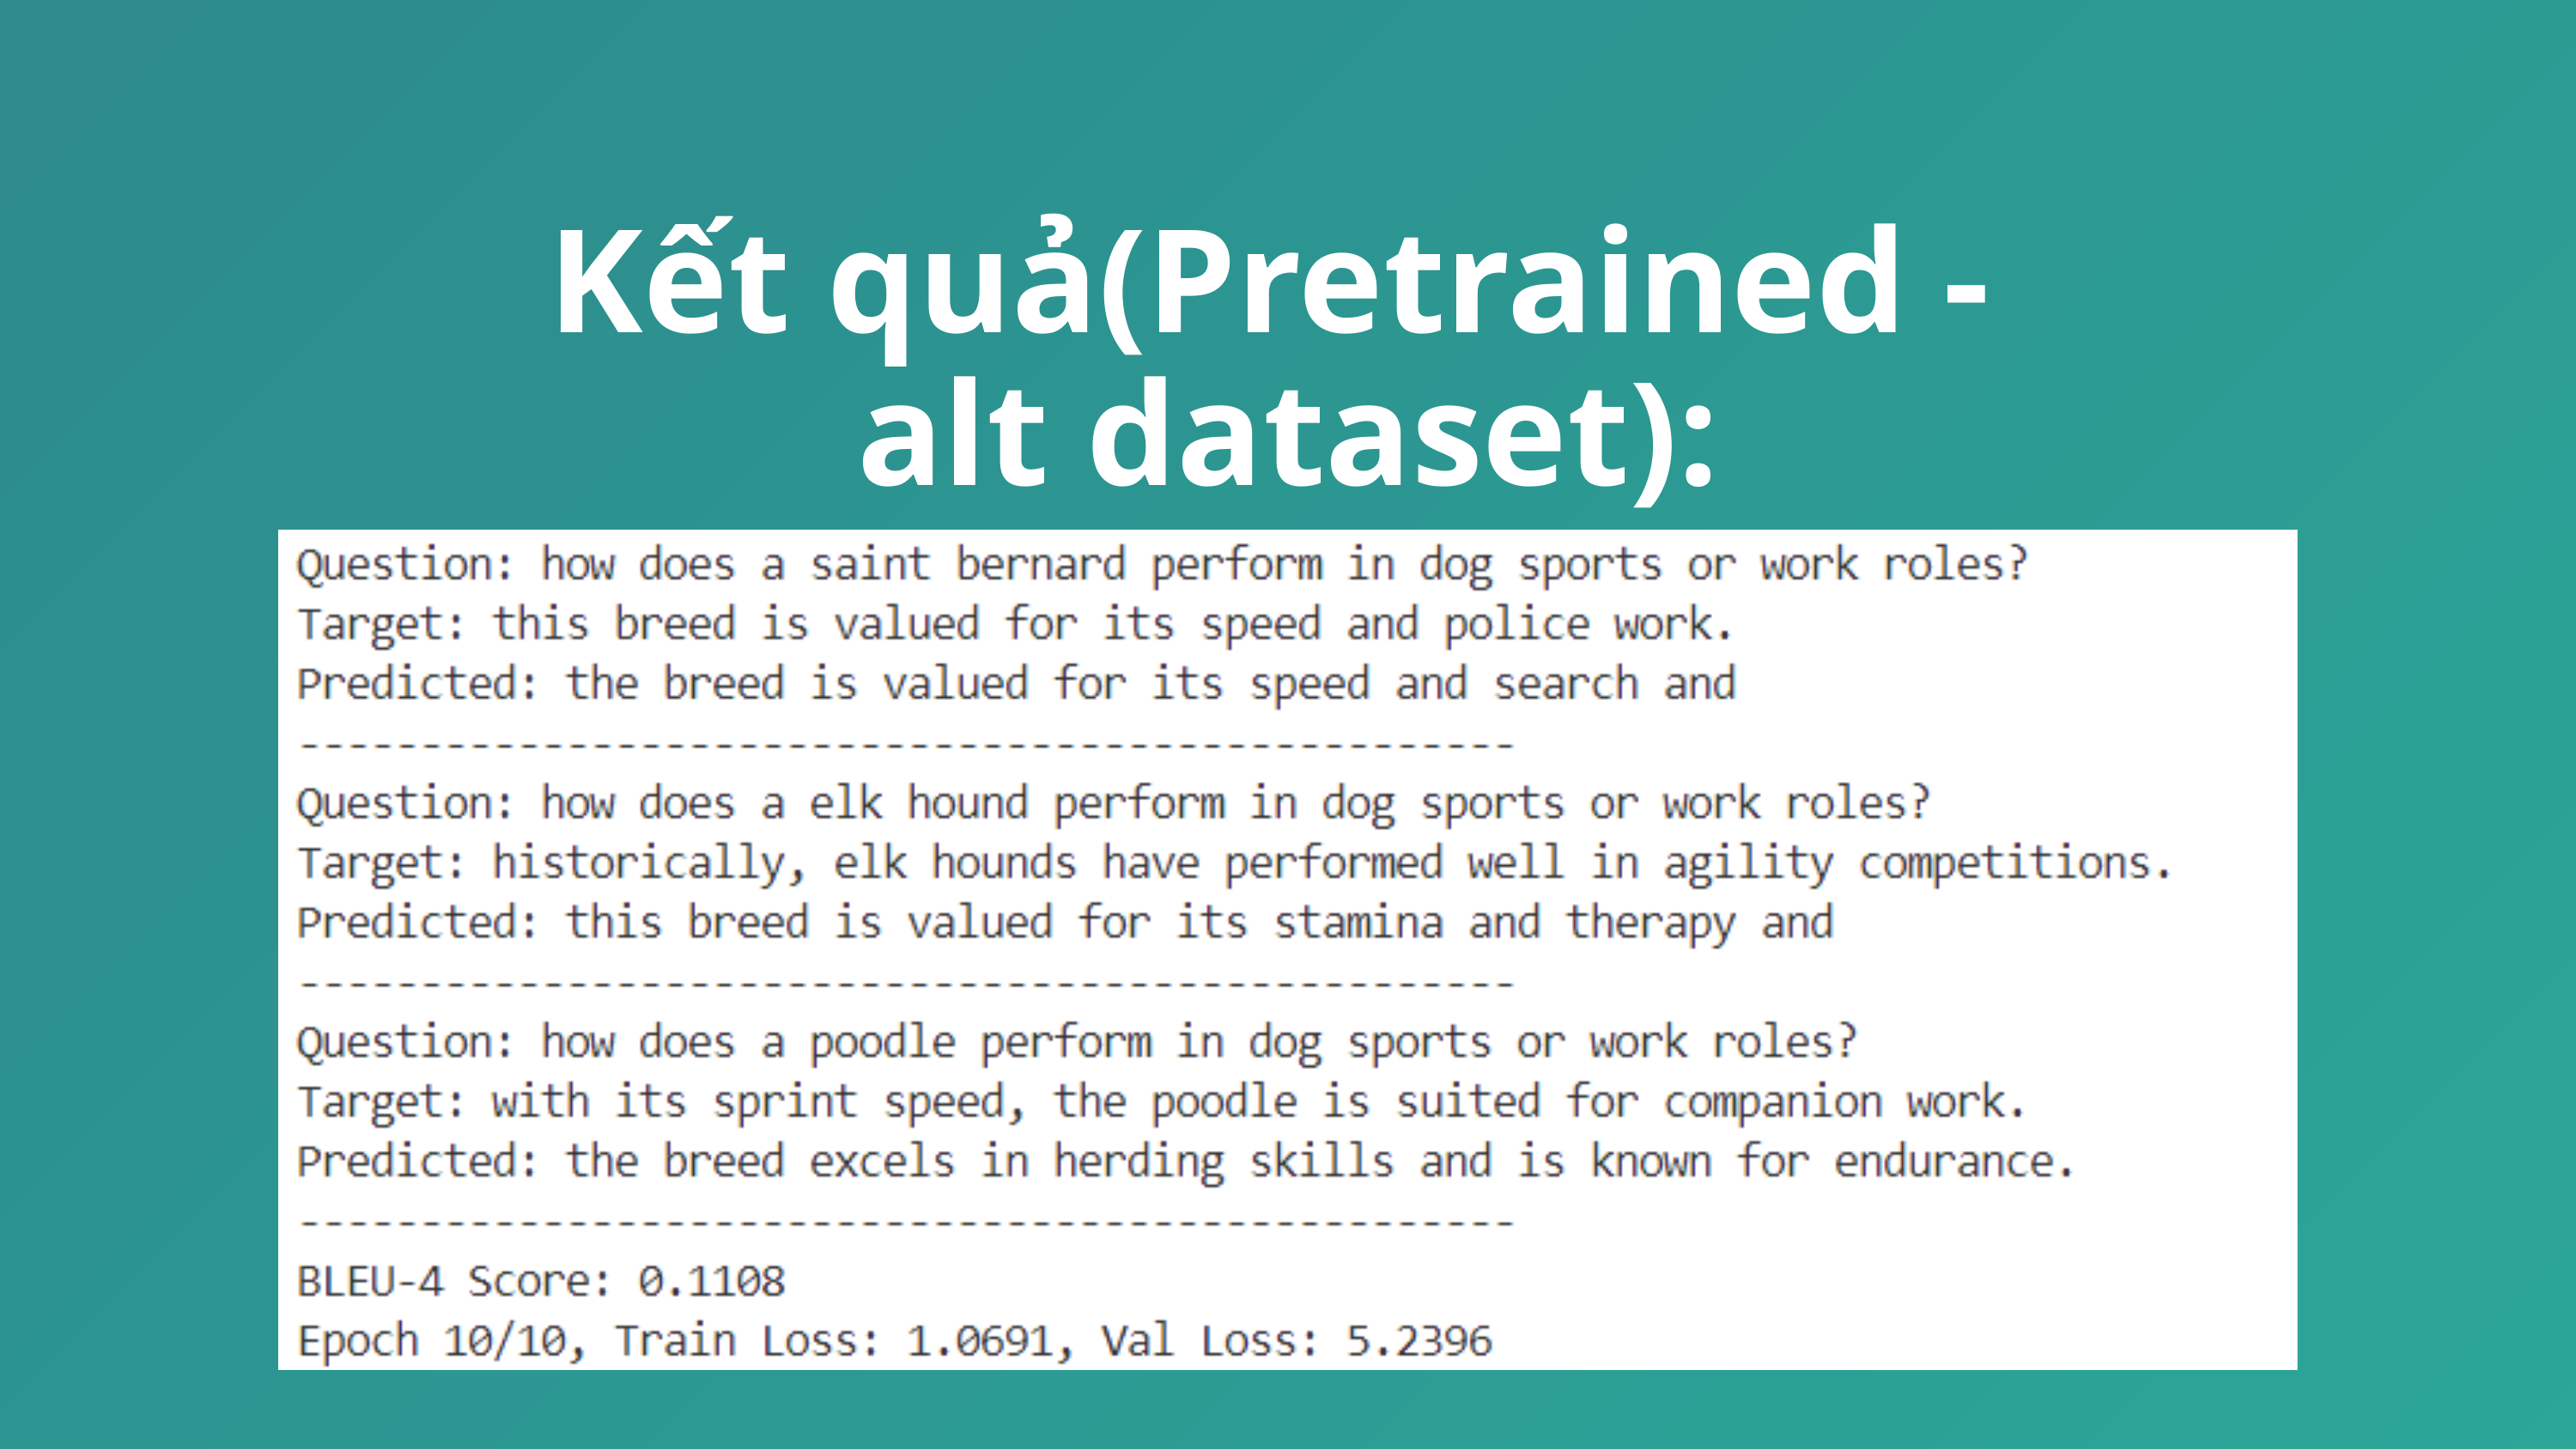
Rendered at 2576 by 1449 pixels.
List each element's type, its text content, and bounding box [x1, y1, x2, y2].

text_box Kết quả(Pretrained - alt dataset): [522, 208, 2054, 514]
text_box [278, 530, 2298, 1370]
